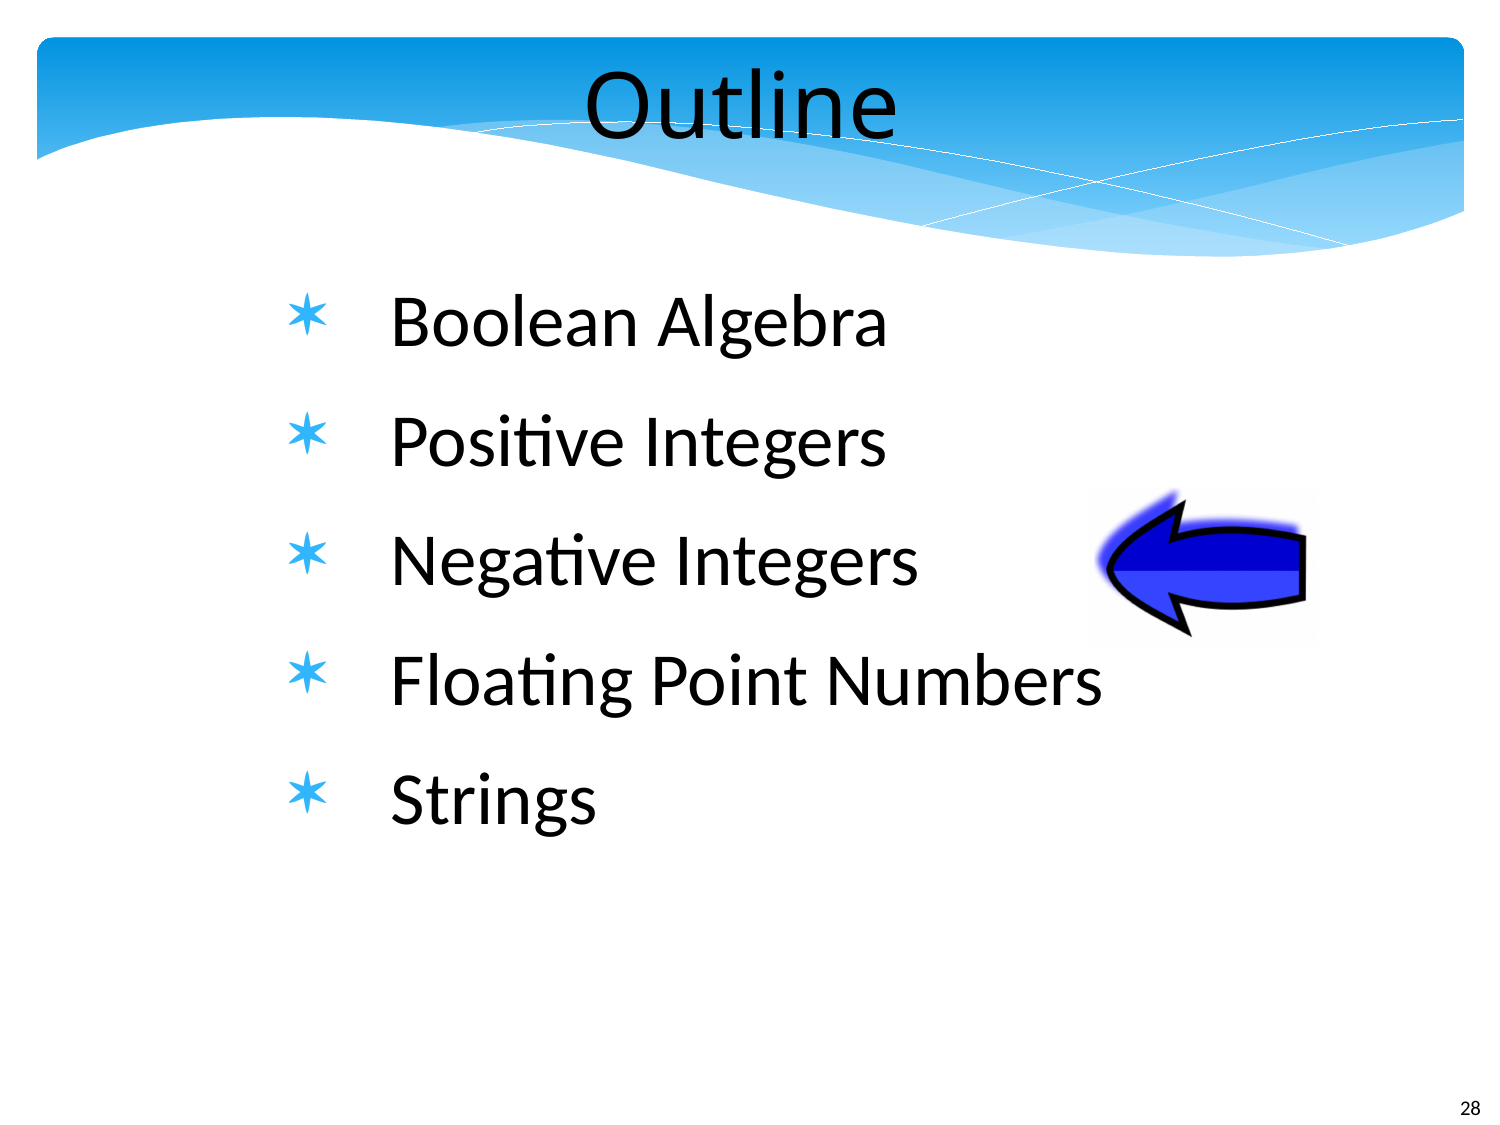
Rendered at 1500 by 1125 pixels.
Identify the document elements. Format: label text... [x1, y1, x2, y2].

list Boolean Algebra Positive Integers Negative Integers Floating Point Numbers Strings [289, 271, 1175, 875]
title Outline [133, 7, 1350, 196]
text_box 28 [1445, 1087, 1500, 1125]
picture [1087, 487, 1317, 649]
